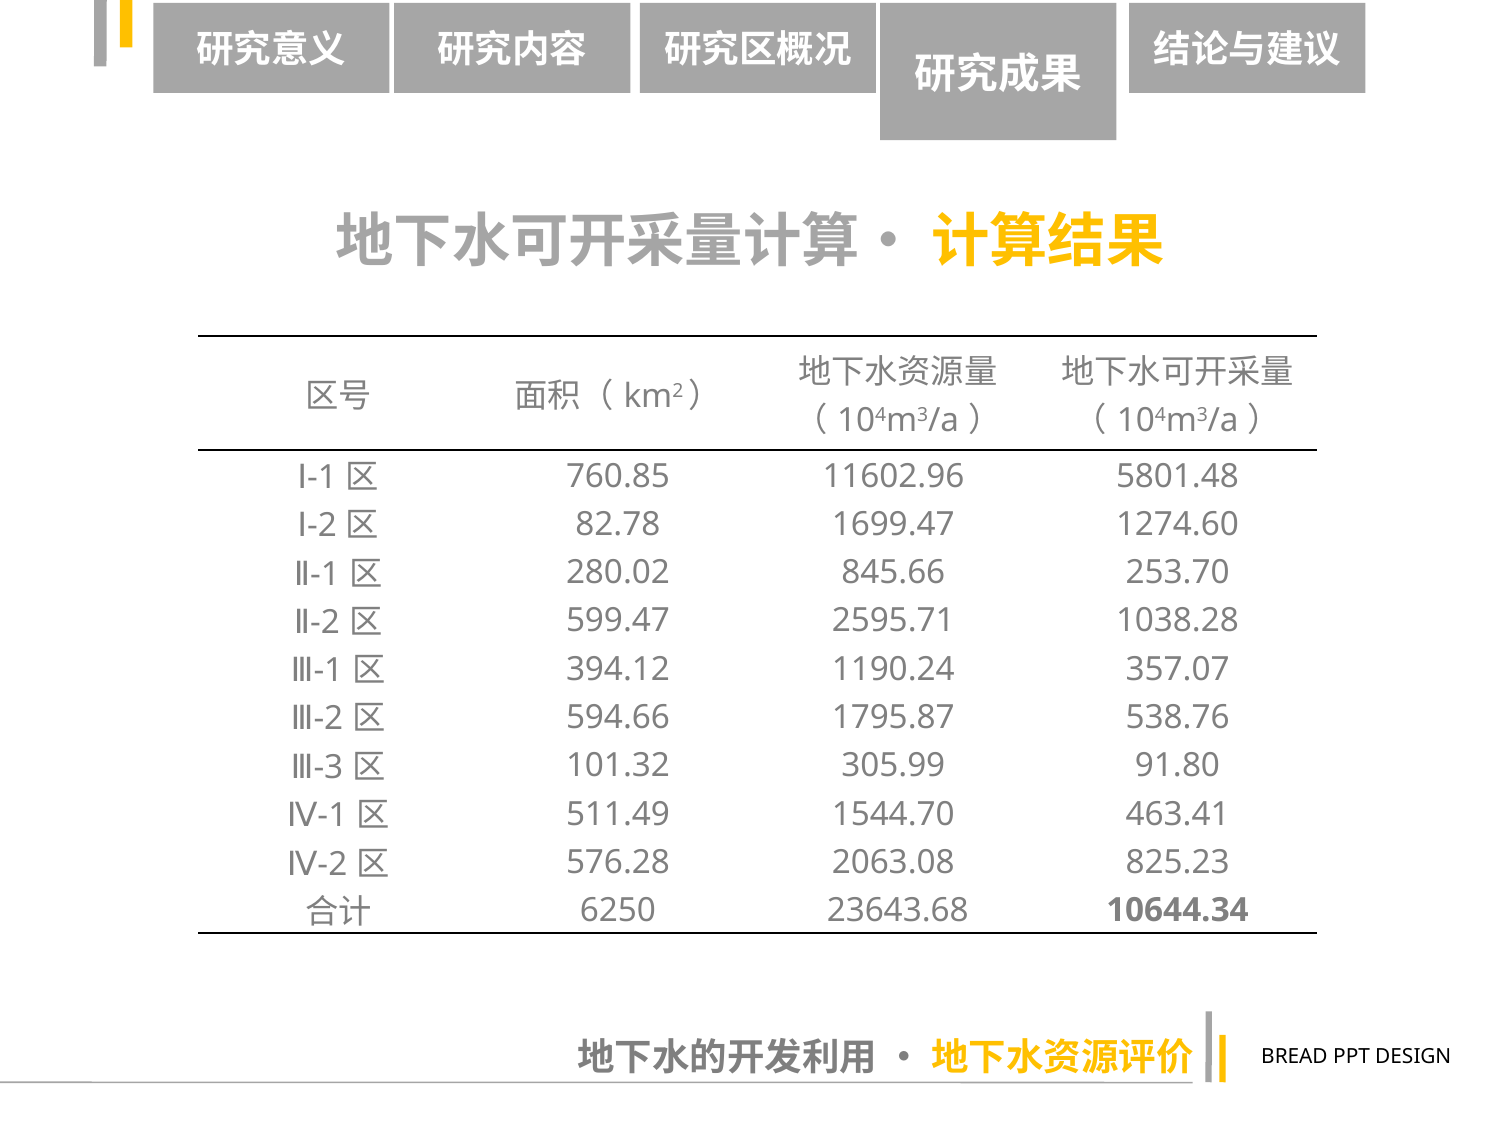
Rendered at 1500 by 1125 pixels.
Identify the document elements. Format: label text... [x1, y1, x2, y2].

table_cell Ⅰ-2区 [198, 498, 478, 547]
table_cell 594.66 [478, 692, 758, 740]
text_box 研究区概况 [639, 2, 876, 93]
table_cell 5801.48 [1038, 451, 1317, 498]
table_cell Ⅲ-3区 [198, 740, 478, 788]
table_cell Ⅱ-1区 [198, 547, 478, 595]
table_cell 11602.96 [758, 451, 1038, 498]
table_cell 10644.34 [1038, 885, 1317, 932]
table_header 地下水可开采量（104m3/a） [1038, 337, 1317, 449]
table_header 地下水资源量（104m3/a） [758, 337, 1038, 449]
table_cell 合计 [198, 885, 478, 932]
table_cell Ⅱ-2区 [198, 595, 478, 643]
table_cell 394.12 [478, 643, 758, 692]
table_cell 463.41 [1038, 788, 1317, 836]
table_cell 101.32 [478, 740, 758, 788]
table_header 面积（km2） [478, 337, 758, 449]
table_cell 91.80 [1038, 740, 1317, 788]
table_cell 825.23 [1038, 836, 1317, 885]
text_box 研究内容 [394, 2, 631, 93]
table_cell 6250 [478, 885, 758, 932]
table_cell 1795.87 [758, 692, 1038, 740]
table_cell 253.70 [1038, 547, 1317, 595]
table_cell 1038.28 [1038, 595, 1317, 643]
table_cell 305.99 [758, 740, 1038, 788]
table_cell 23643.68 [758, 885, 1038, 932]
table_cell 1699.47 [758, 498, 1038, 547]
table_cell 1544.70 [758, 788, 1038, 836]
table_cell 599.47 [478, 595, 758, 643]
table_cell 357.07 [1038, 643, 1317, 692]
table_cell 538.76 [1038, 692, 1317, 740]
table_cell Ⅳ-1区 [198, 788, 478, 836]
text_box 研究成果 [880, 2, 1117, 141]
text_box 结论与建议 [1129, 2, 1366, 93]
table_cell 1274.60 [1038, 498, 1317, 547]
table_cell Ⅰ-1区 [198, 451, 478, 498]
text_box 地下水的开发利用 • 地下水资源评价 [376, 1010, 1209, 1108]
table_cell Ⅲ-1区 [198, 643, 478, 692]
table_cell 280.02 [478, 547, 758, 595]
title 地下水可开采量计算• 计算结果 [288, 169, 1212, 307]
table_cell 2063.08 [758, 836, 1038, 885]
table_cell Ⅲ-2区 [198, 692, 478, 740]
table_cell 2595.71 [758, 595, 1038, 643]
text_box 研究意义 [153, 2, 390, 93]
table_header 区号 [198, 337, 478, 449]
table_cell 576.28 [478, 836, 758, 885]
table_cell 845.66 [758, 547, 1038, 595]
table_cell Ⅳ-2区 [198, 836, 478, 885]
table_cell 1190.24 [758, 643, 1038, 692]
table_cell 82.78 [478, 498, 758, 547]
table_cell 511.49 [478, 788, 758, 836]
table_cell 760.85 [478, 451, 758, 498]
